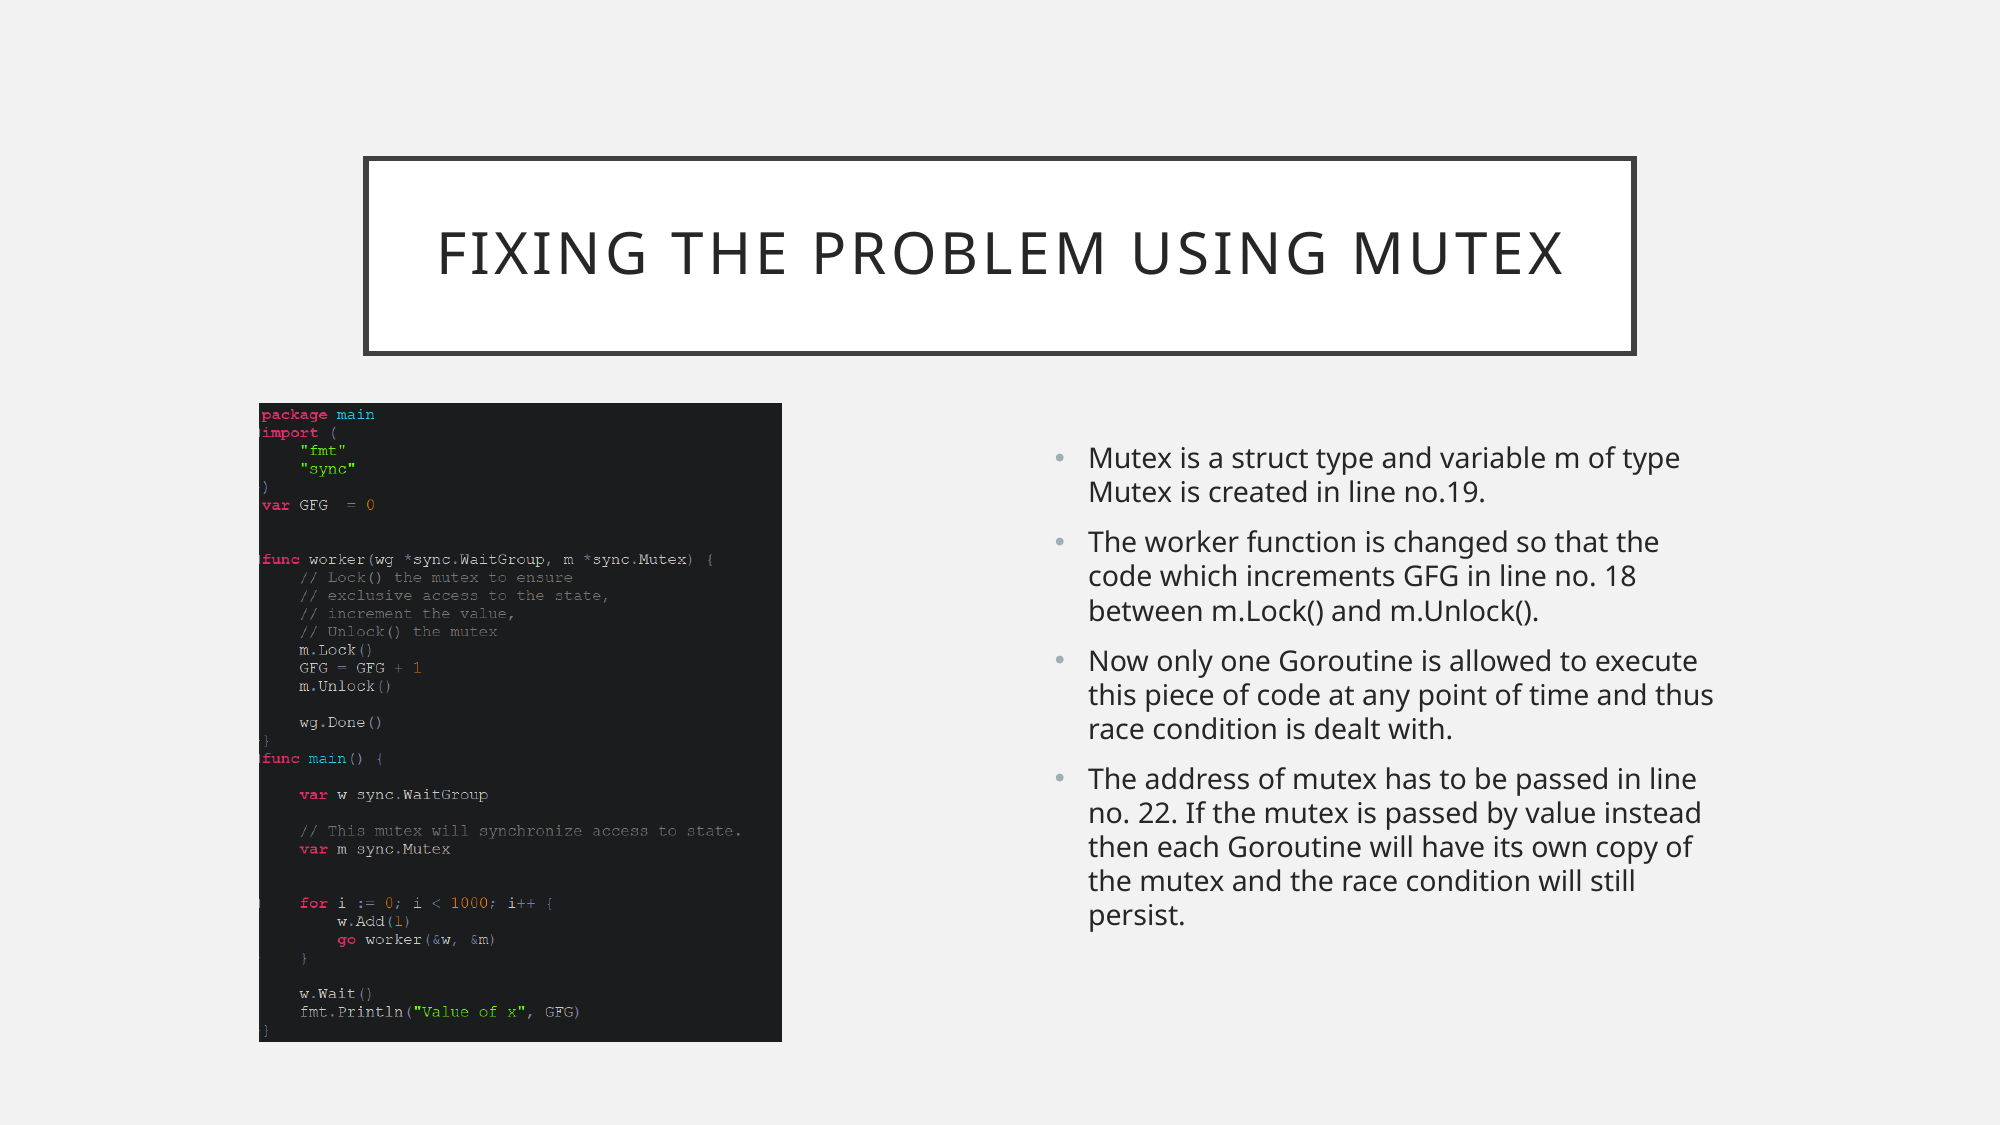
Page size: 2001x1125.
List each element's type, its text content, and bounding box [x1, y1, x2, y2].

picture [259, 403, 782, 1042]
list Mutex is a struct type and variable m of type Mutex is created in line no.19. The worker function is changed so that the code which increments GFG in line no. 18 between m.Lock() and m.Unlock(). Now only one Goroutine is allowed to execute this piece of code at any point of time and thus race condition is dealt with. The address of mutex has to be passed in line no. 22. If the mutex is passed by value instead then each Goroutine will have its own copy of the mutex and the race condition will still persist. [1039, 432, 1741, 942]
title Fixing the problem using mutex [363, 156, 1637, 356]
